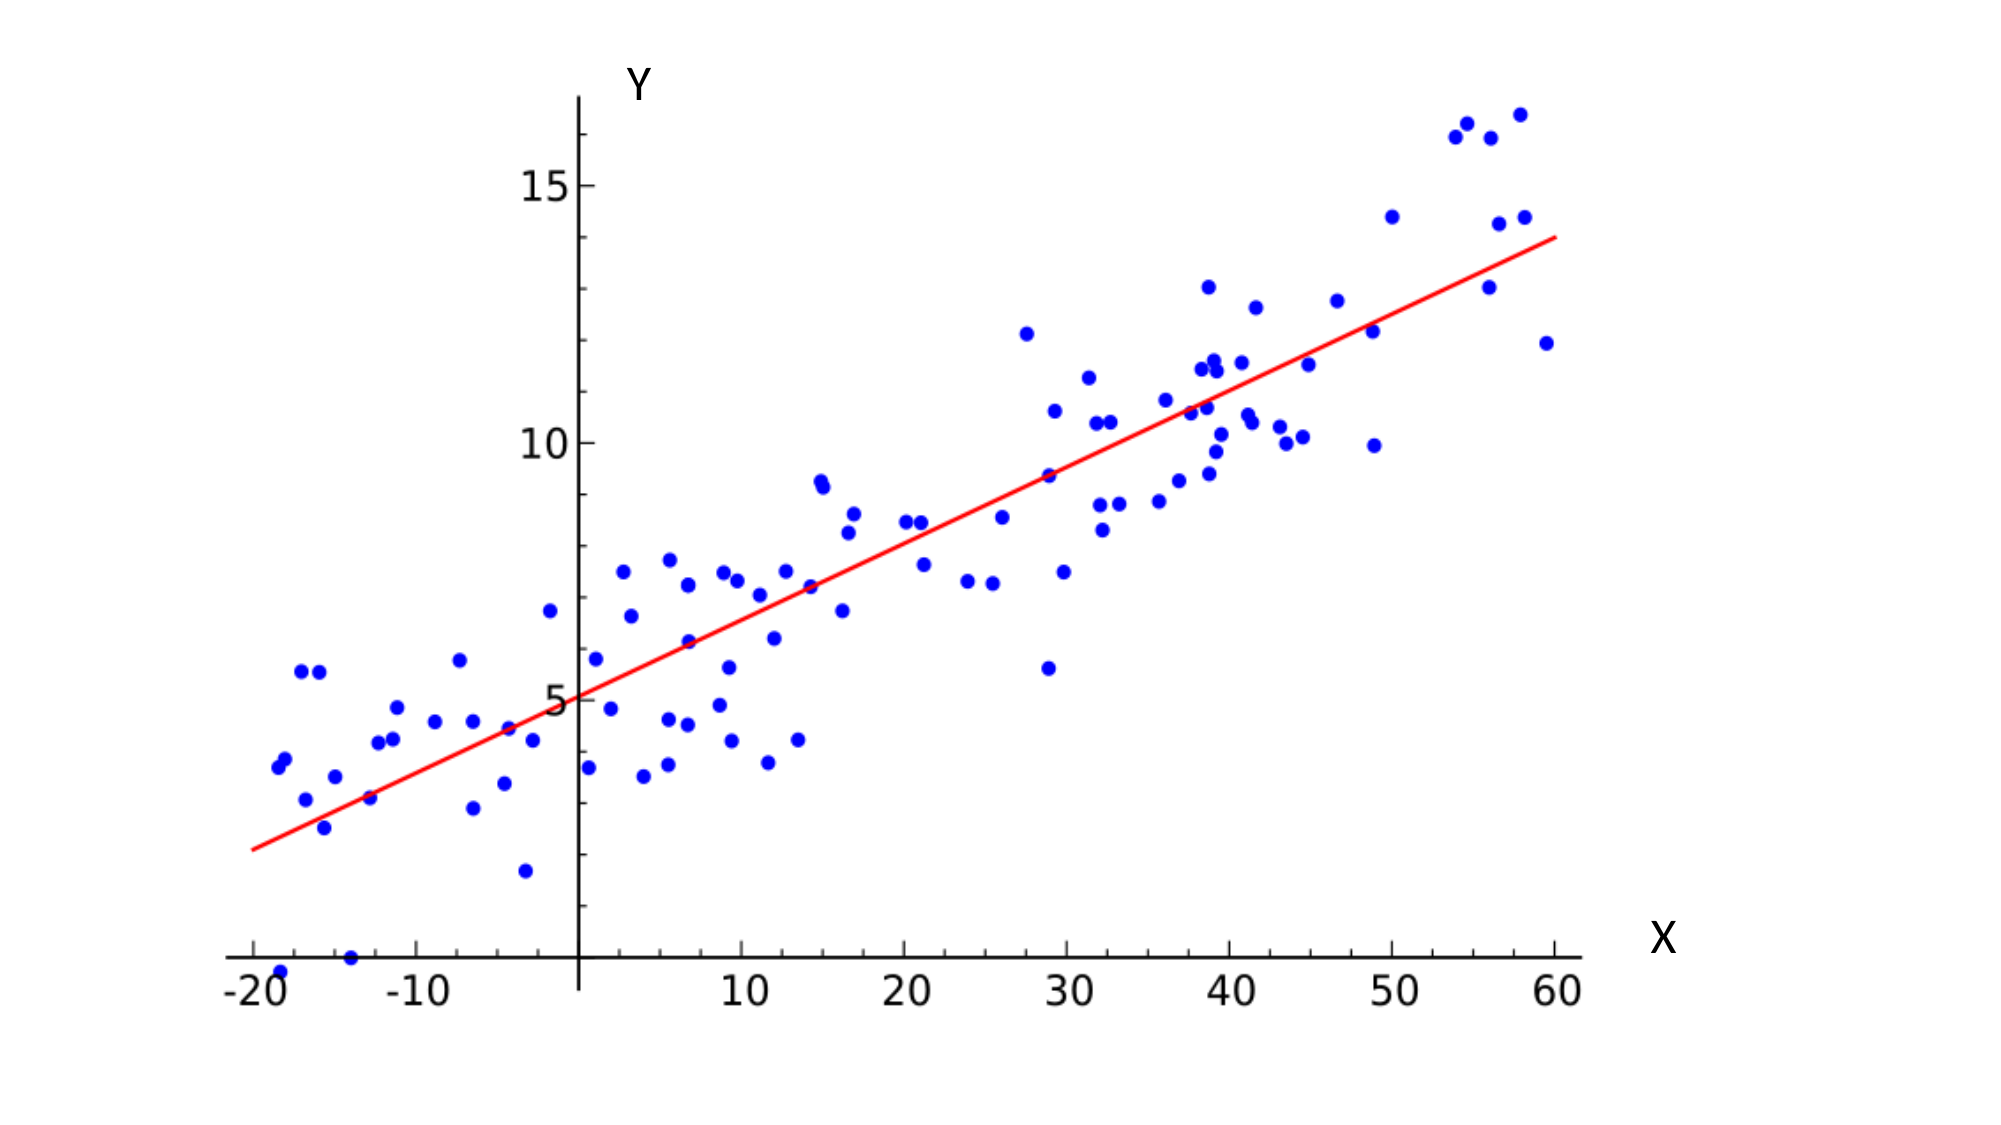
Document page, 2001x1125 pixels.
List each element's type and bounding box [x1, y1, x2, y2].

text_box [528, 507, 984, 1017]
text_box [194, 43, 1719, 1049]
